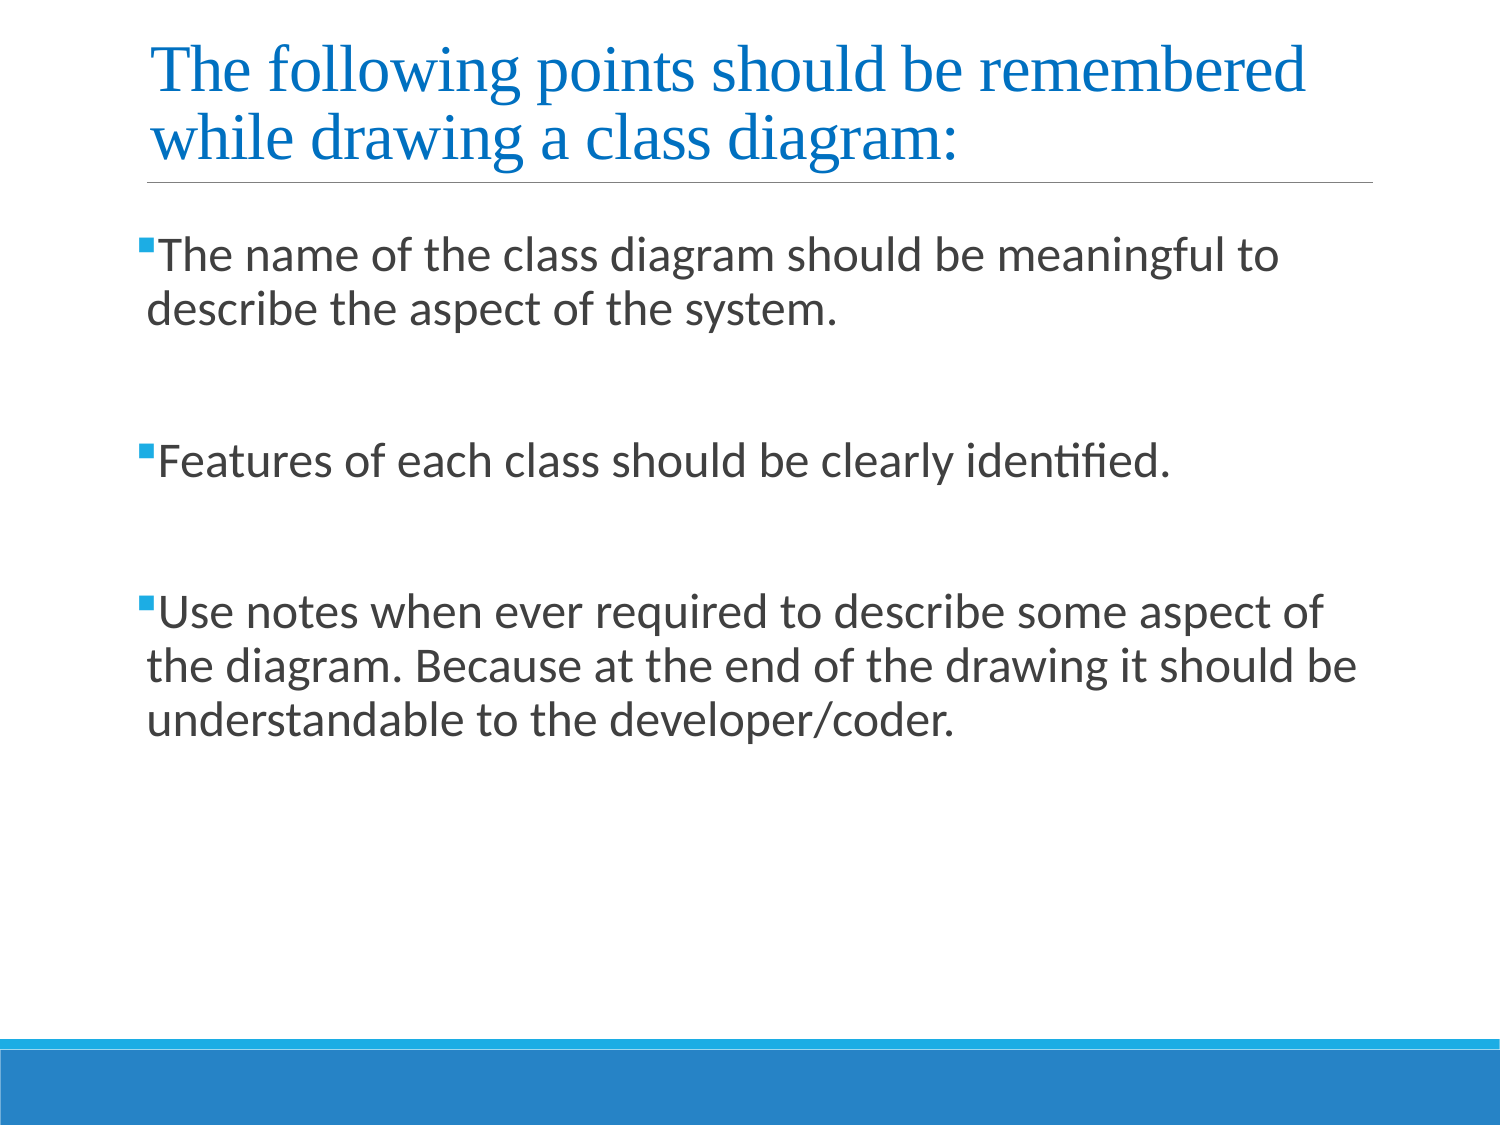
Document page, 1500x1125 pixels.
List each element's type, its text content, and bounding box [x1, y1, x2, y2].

title The following points should be remembered while drawing a class diagram: [135, 19, 1373, 181]
list The name of the class diagram should be meaningful to describe the aspect of the system. Features of each class should be clearly identified. Use notes when ever required to describe some aspect of the diagram. Because at the end of the drawing it should be understandable to the developer/coder. [135, 220, 1373, 1034]
